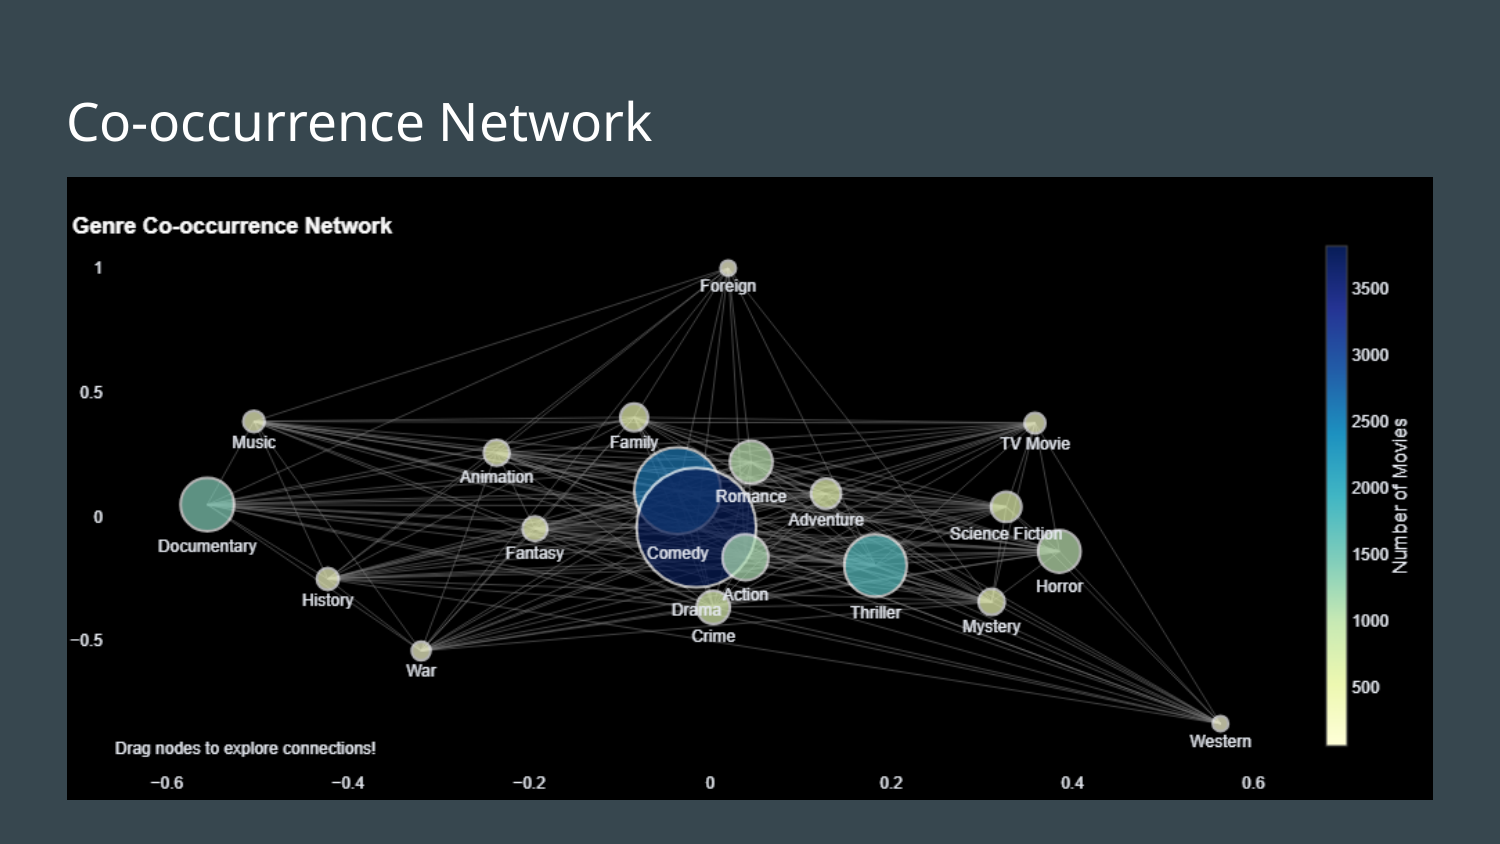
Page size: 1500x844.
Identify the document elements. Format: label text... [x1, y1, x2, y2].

picture [67, 177, 1433, 800]
title Co-occurrence Network [51, 72, 1449, 167]
